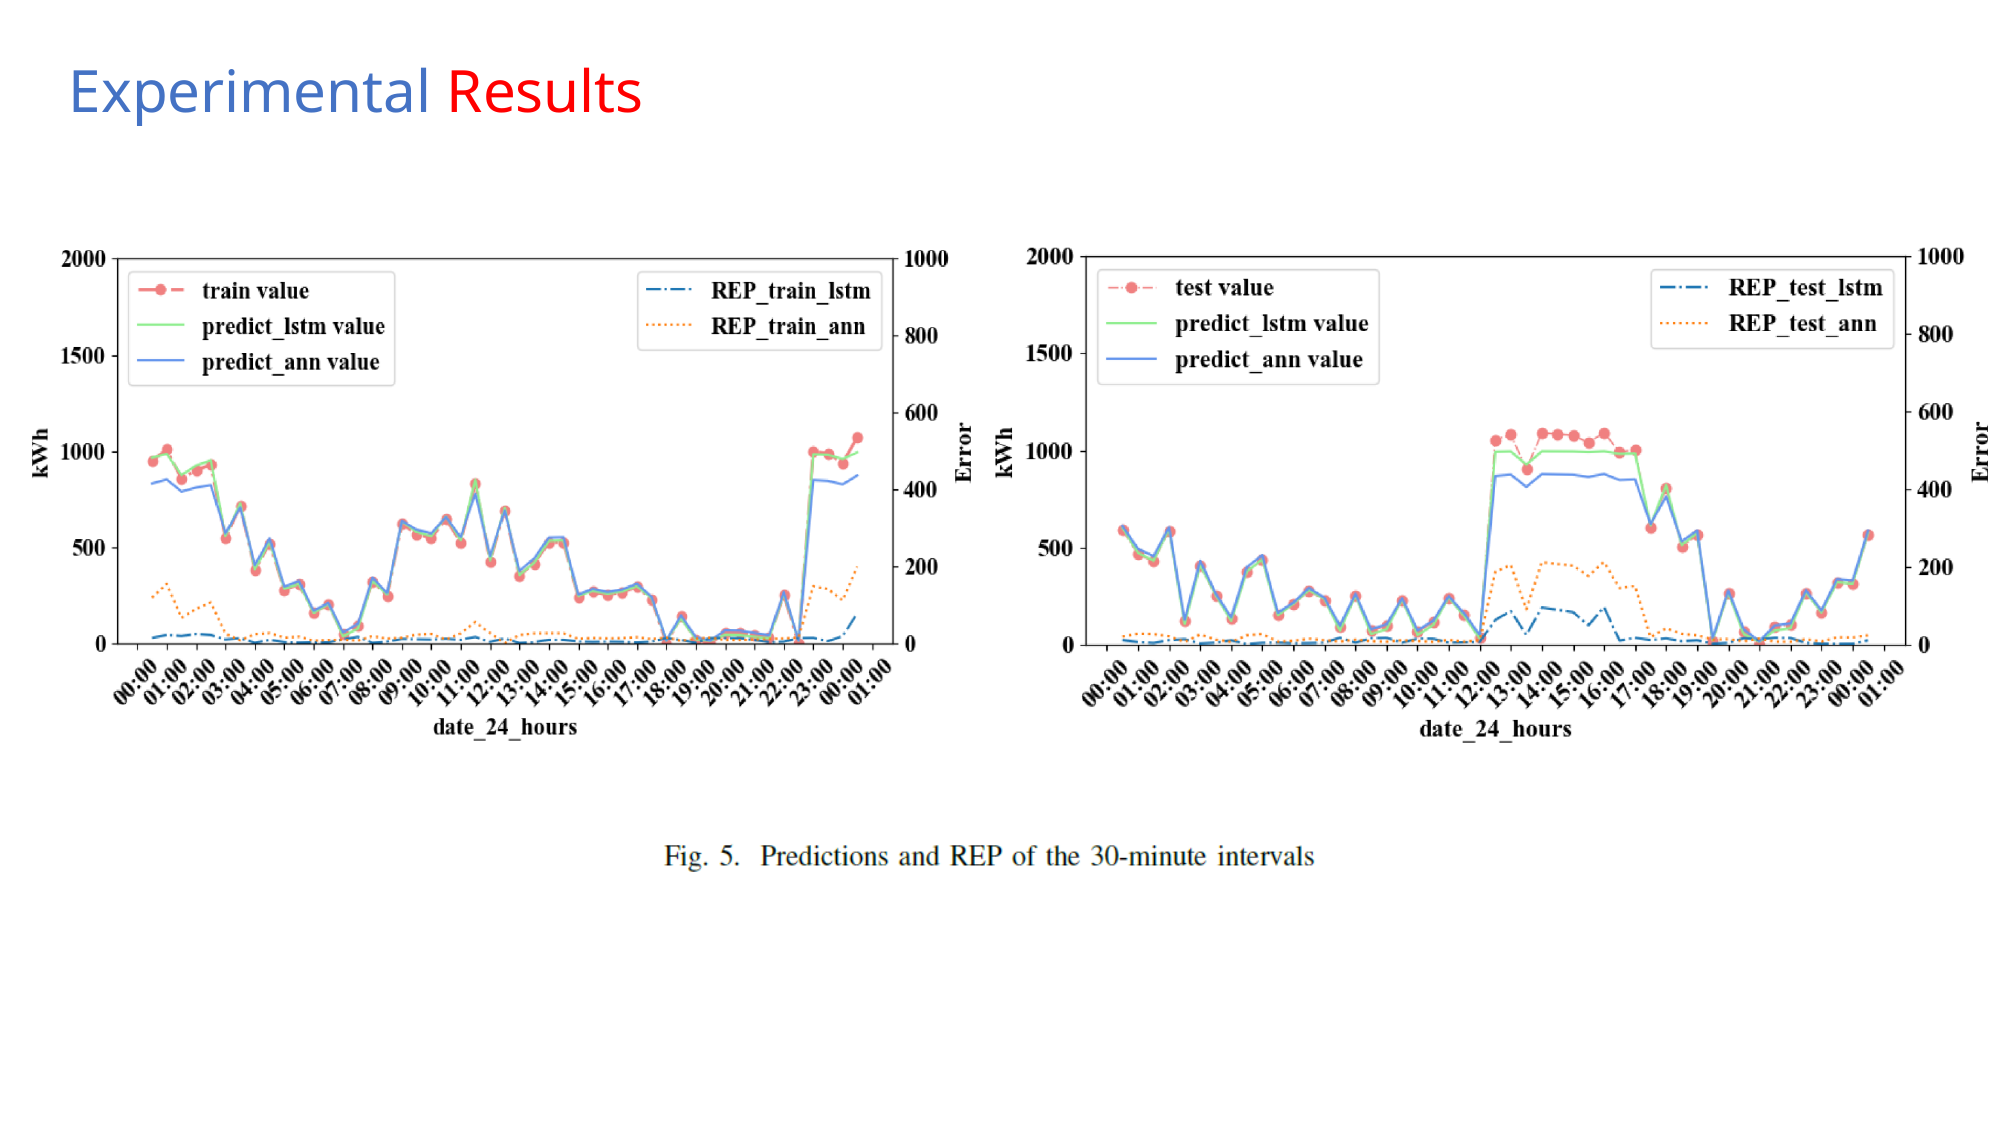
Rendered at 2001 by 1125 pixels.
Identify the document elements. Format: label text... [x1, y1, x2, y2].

picture [647, 824, 1353, 887]
picture [0, 226, 2000, 770]
text_box Experimental Results [58, 54, 654, 125]
